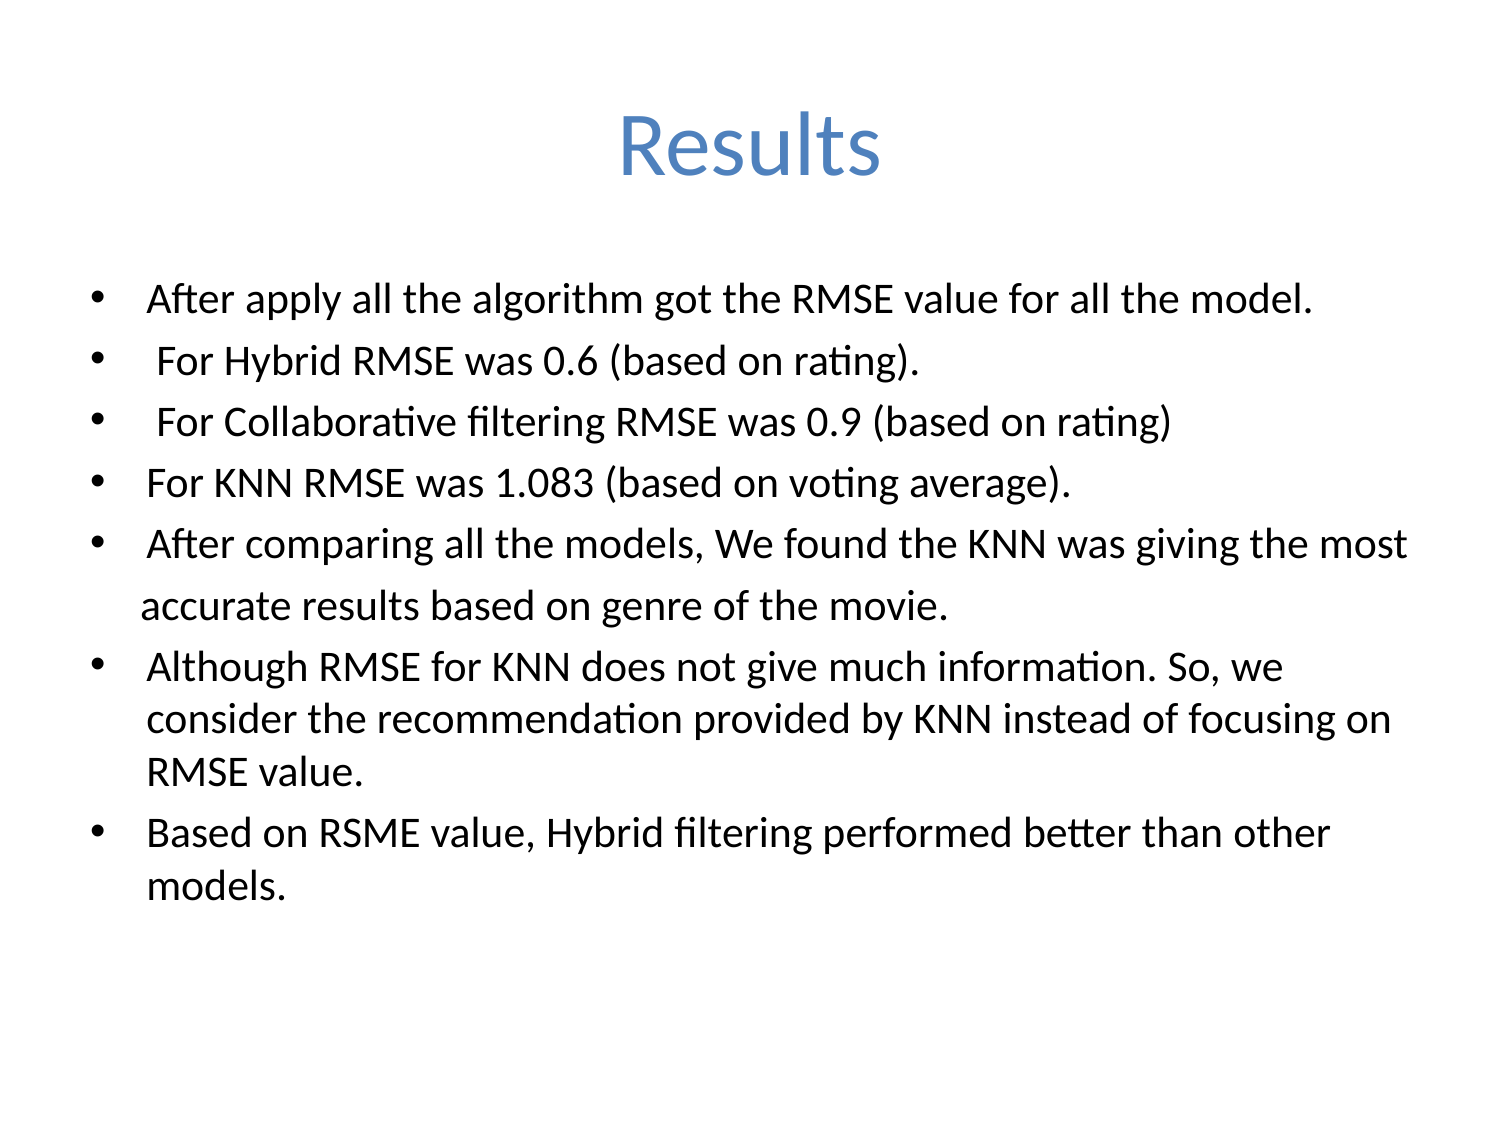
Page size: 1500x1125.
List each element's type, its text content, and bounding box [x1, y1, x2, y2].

list After apply all the algorithm got the RMSE value for all the model. For Hybrid RMSE was 0.6 (based on rating). For Collaborative filtering RMSE was 0.9 (based on rating) For KNN RMSE was 1.083 (based on voting average). After comparing all the models, We found the KNN was giving the most accurate results based on genre of the movie. Although RMSE for KNN does not give much information. So, we consider the recommendation provided by KNN instead of focusing on RMSE value. Based on RSME value, Hybrid filtering performed better than other models. [75, 262, 1425, 1005]
title Results [75, 45, 1425, 233]
